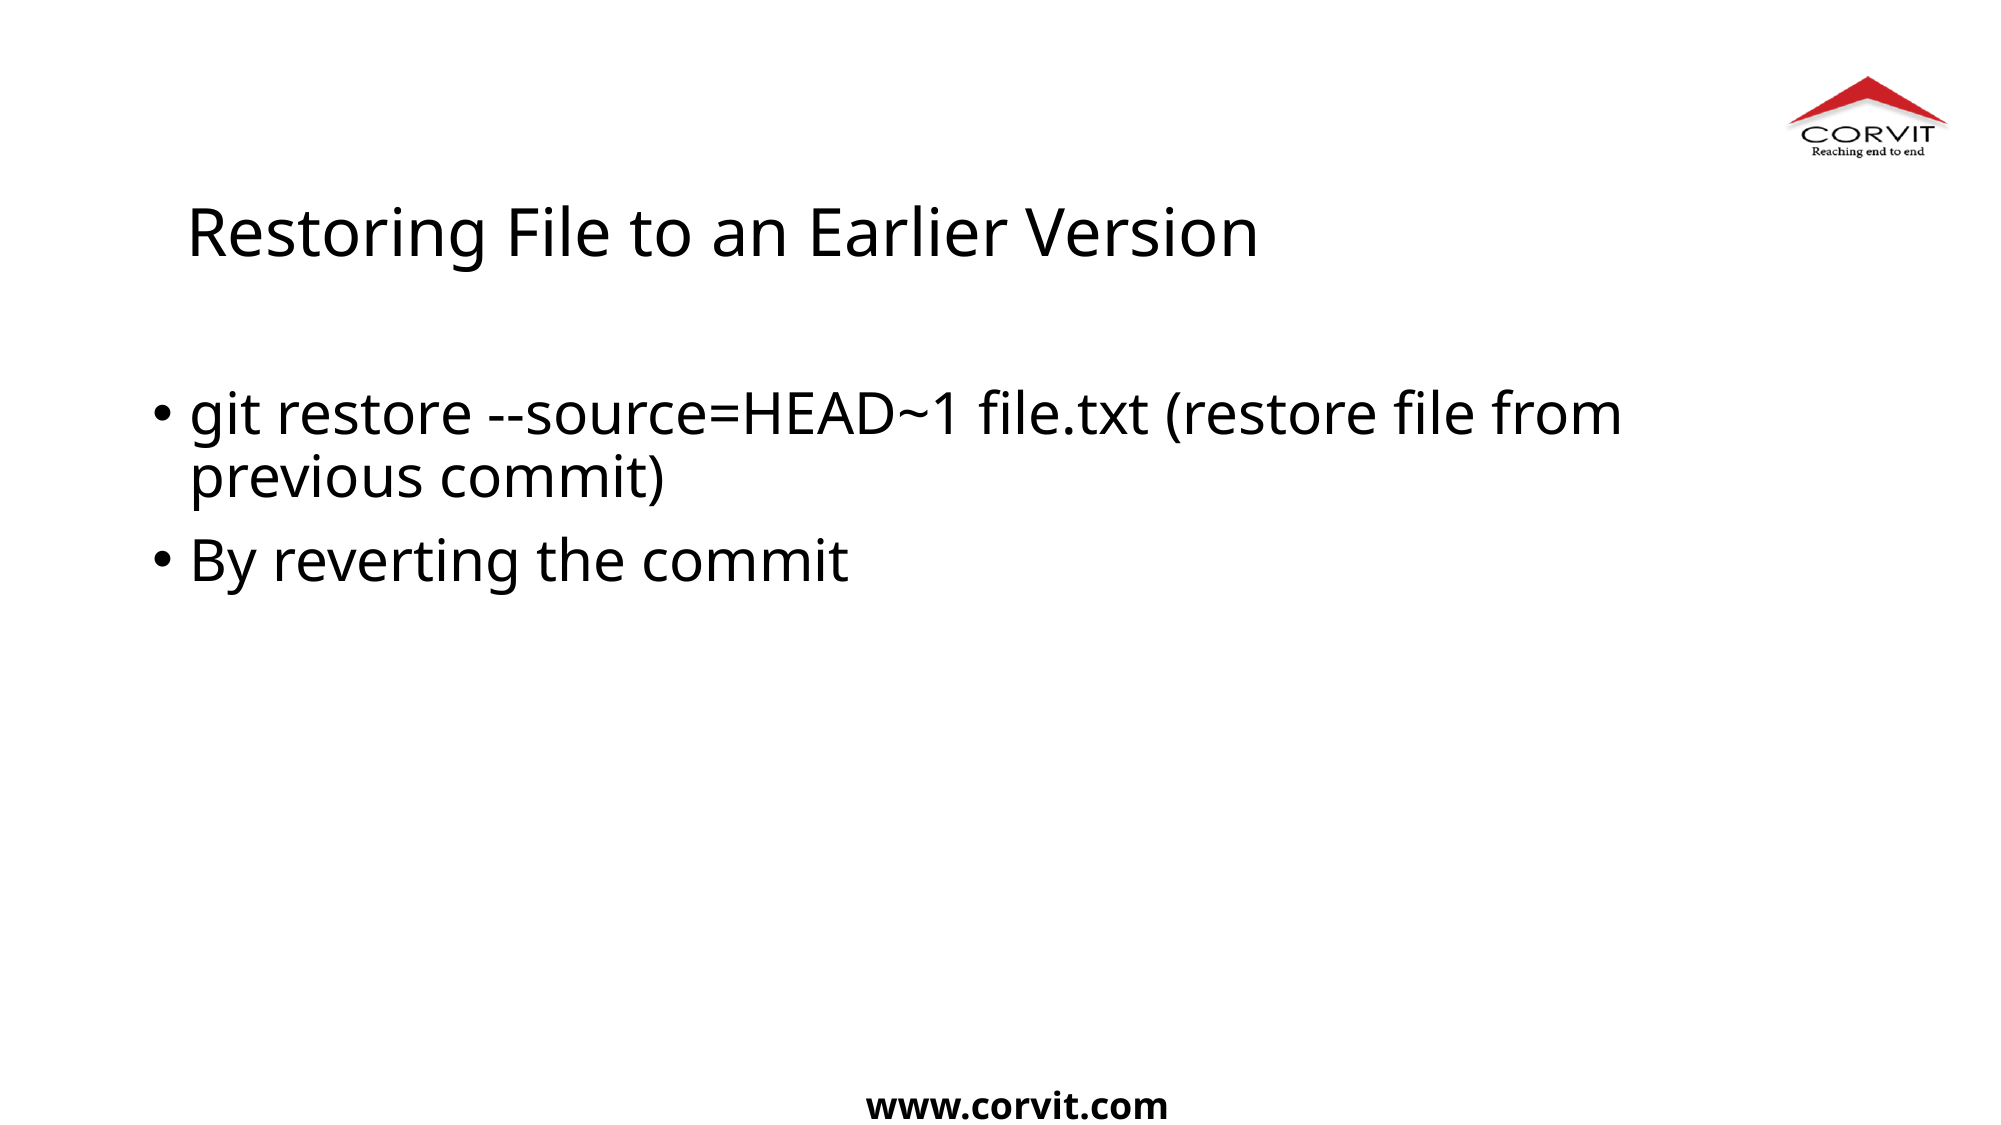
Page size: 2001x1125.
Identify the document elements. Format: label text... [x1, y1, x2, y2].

title Restoring File to an Earlier Version [171, 126, 1897, 344]
picture [1783, 73, 1951, 163]
list git restore --source=HEAD~1 file.txt (restore file from previous commit) By reverting the commit [137, 376, 1863, 1074]
text_box www.corvit.com [34, 1074, 2000, 1125]
